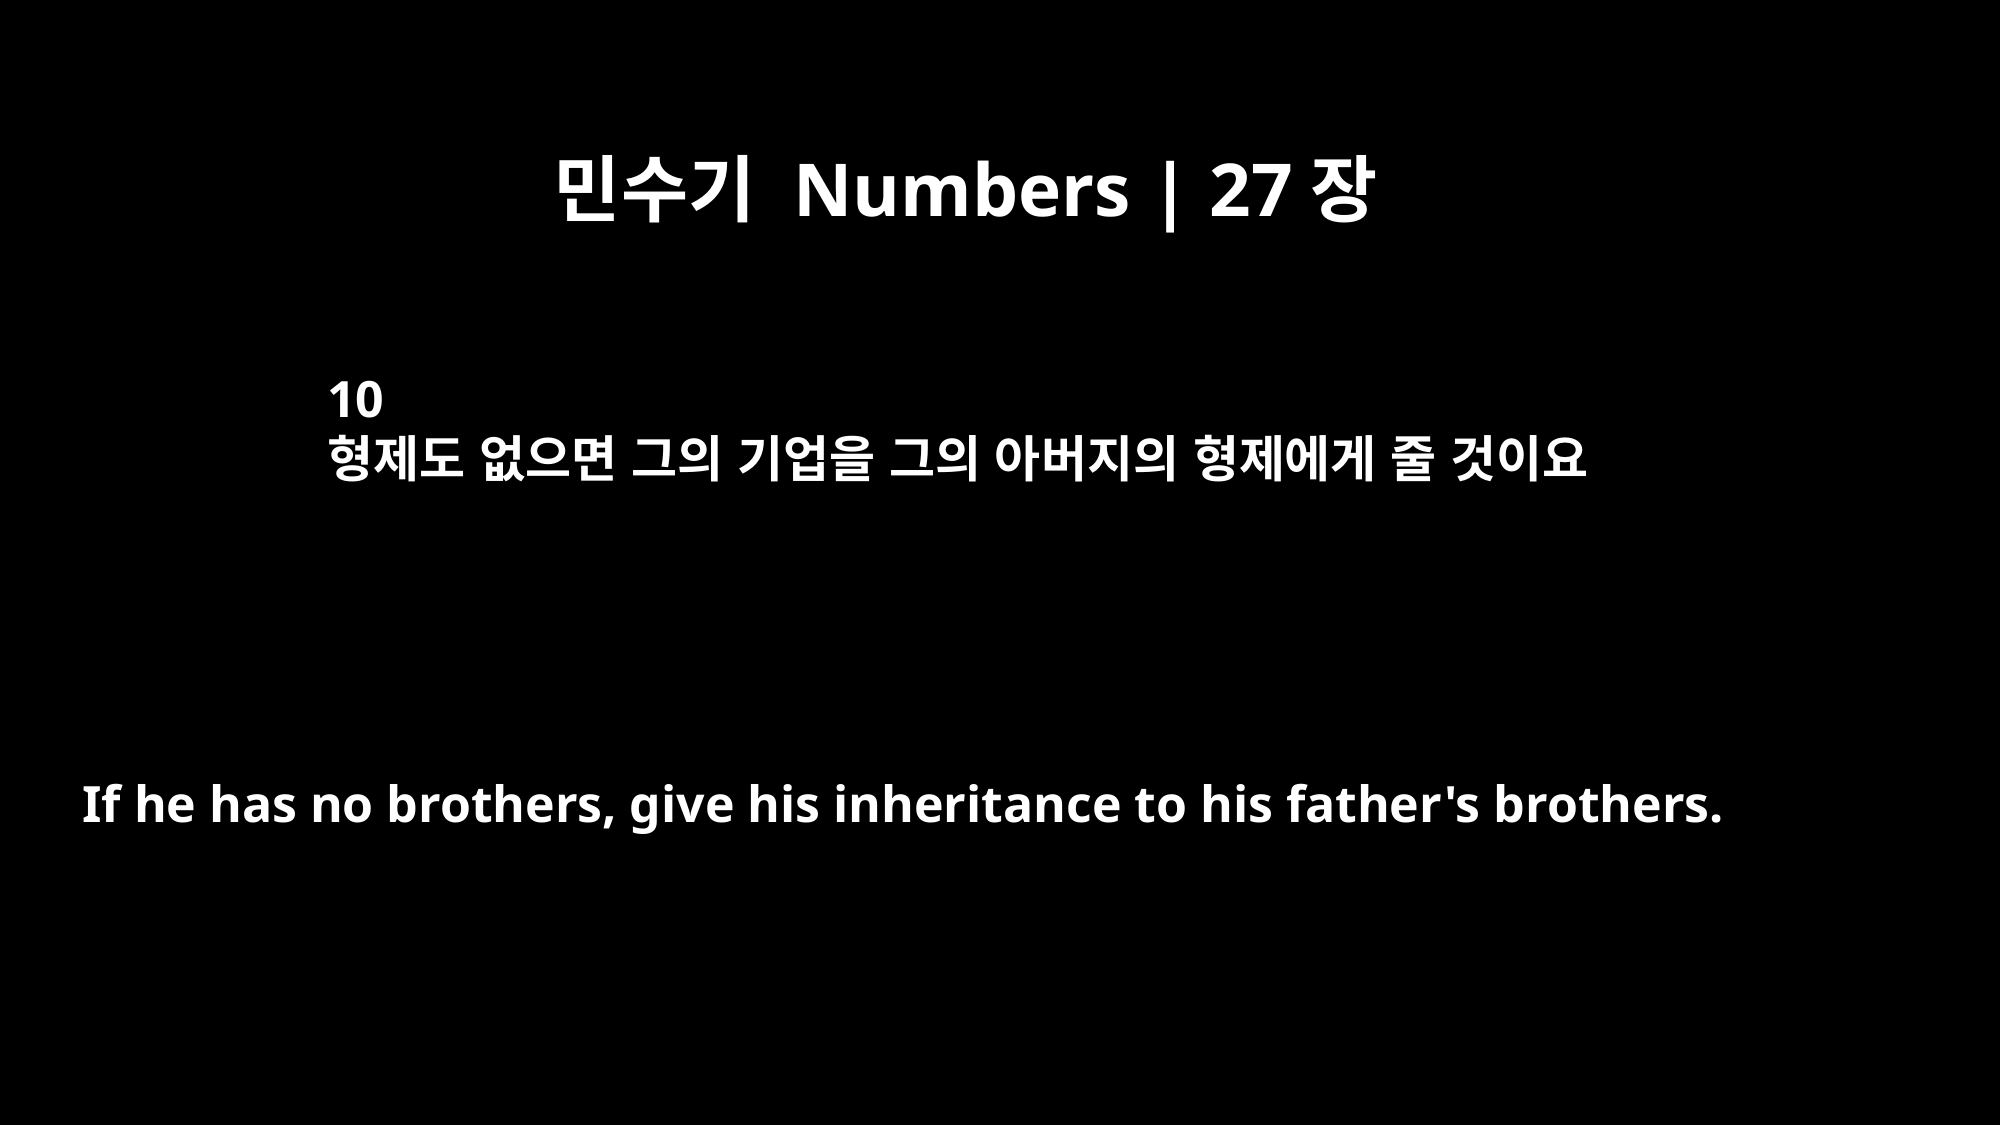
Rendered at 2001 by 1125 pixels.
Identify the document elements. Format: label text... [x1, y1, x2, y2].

text_box 10 형제도 없으면 그의 기업을 그의 아버지의 형제에게 줄 것이요 [312, 359, 1605, 495]
text_box 민수기 Numbers | 27장 [538, 136, 1393, 239]
text_box If he has no brothers, give his inheritance to his father's brothers. [67, 764, 1740, 840]
